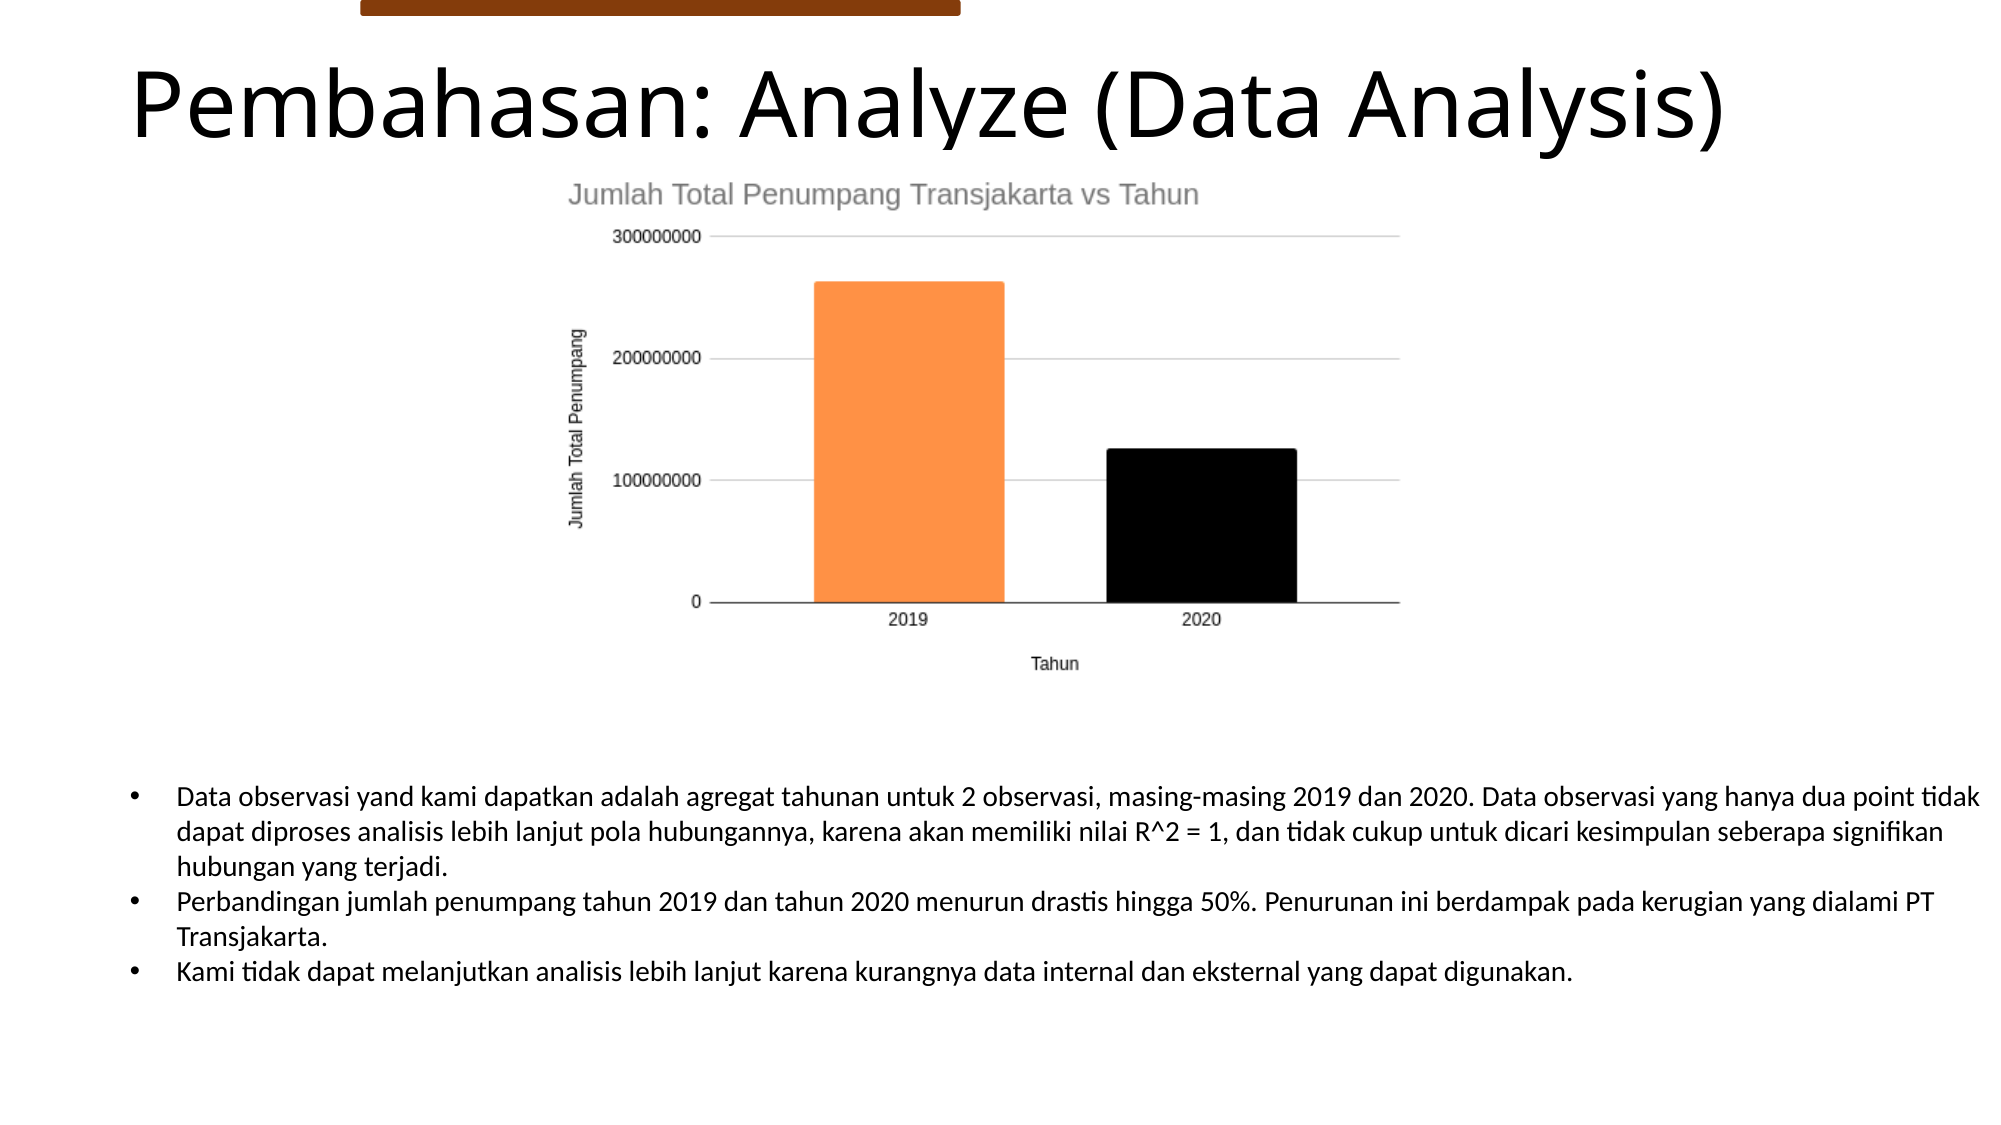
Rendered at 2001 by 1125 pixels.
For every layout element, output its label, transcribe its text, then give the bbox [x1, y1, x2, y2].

text_box Data observasi yand kami dapatkan adalah agregat tahunan untuk 2 observasi, masing-masing 2019 dan 2020. Data observasi yang hanya dua point tidak dapat diproses analisis lebih lanjut pola hubungannya, karena akan memiliki nilai R^2 = 1, dan tidak cukup untuk dicari kesimpulan seberapa signifikan hubungan yang terjadi. Perbandingan jumlah penumpang tahun 2019 dan tahun 2020 menurun drastis hingga 50%. Penurunan ini berdampak pada kerugian yang dialami PT Transjakarta. Kami tidak dapat melanjutkan analisis lebih lanjut karena kurangnya data internal dan eksternal yang dapat digunakan. [114, 770, 2000, 995]
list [541, 150, 1414, 722]
text_box [359, 0, 962, 17]
title Pembahasan: Analyze (Data Analysis) [115, 0, 1840, 217]
